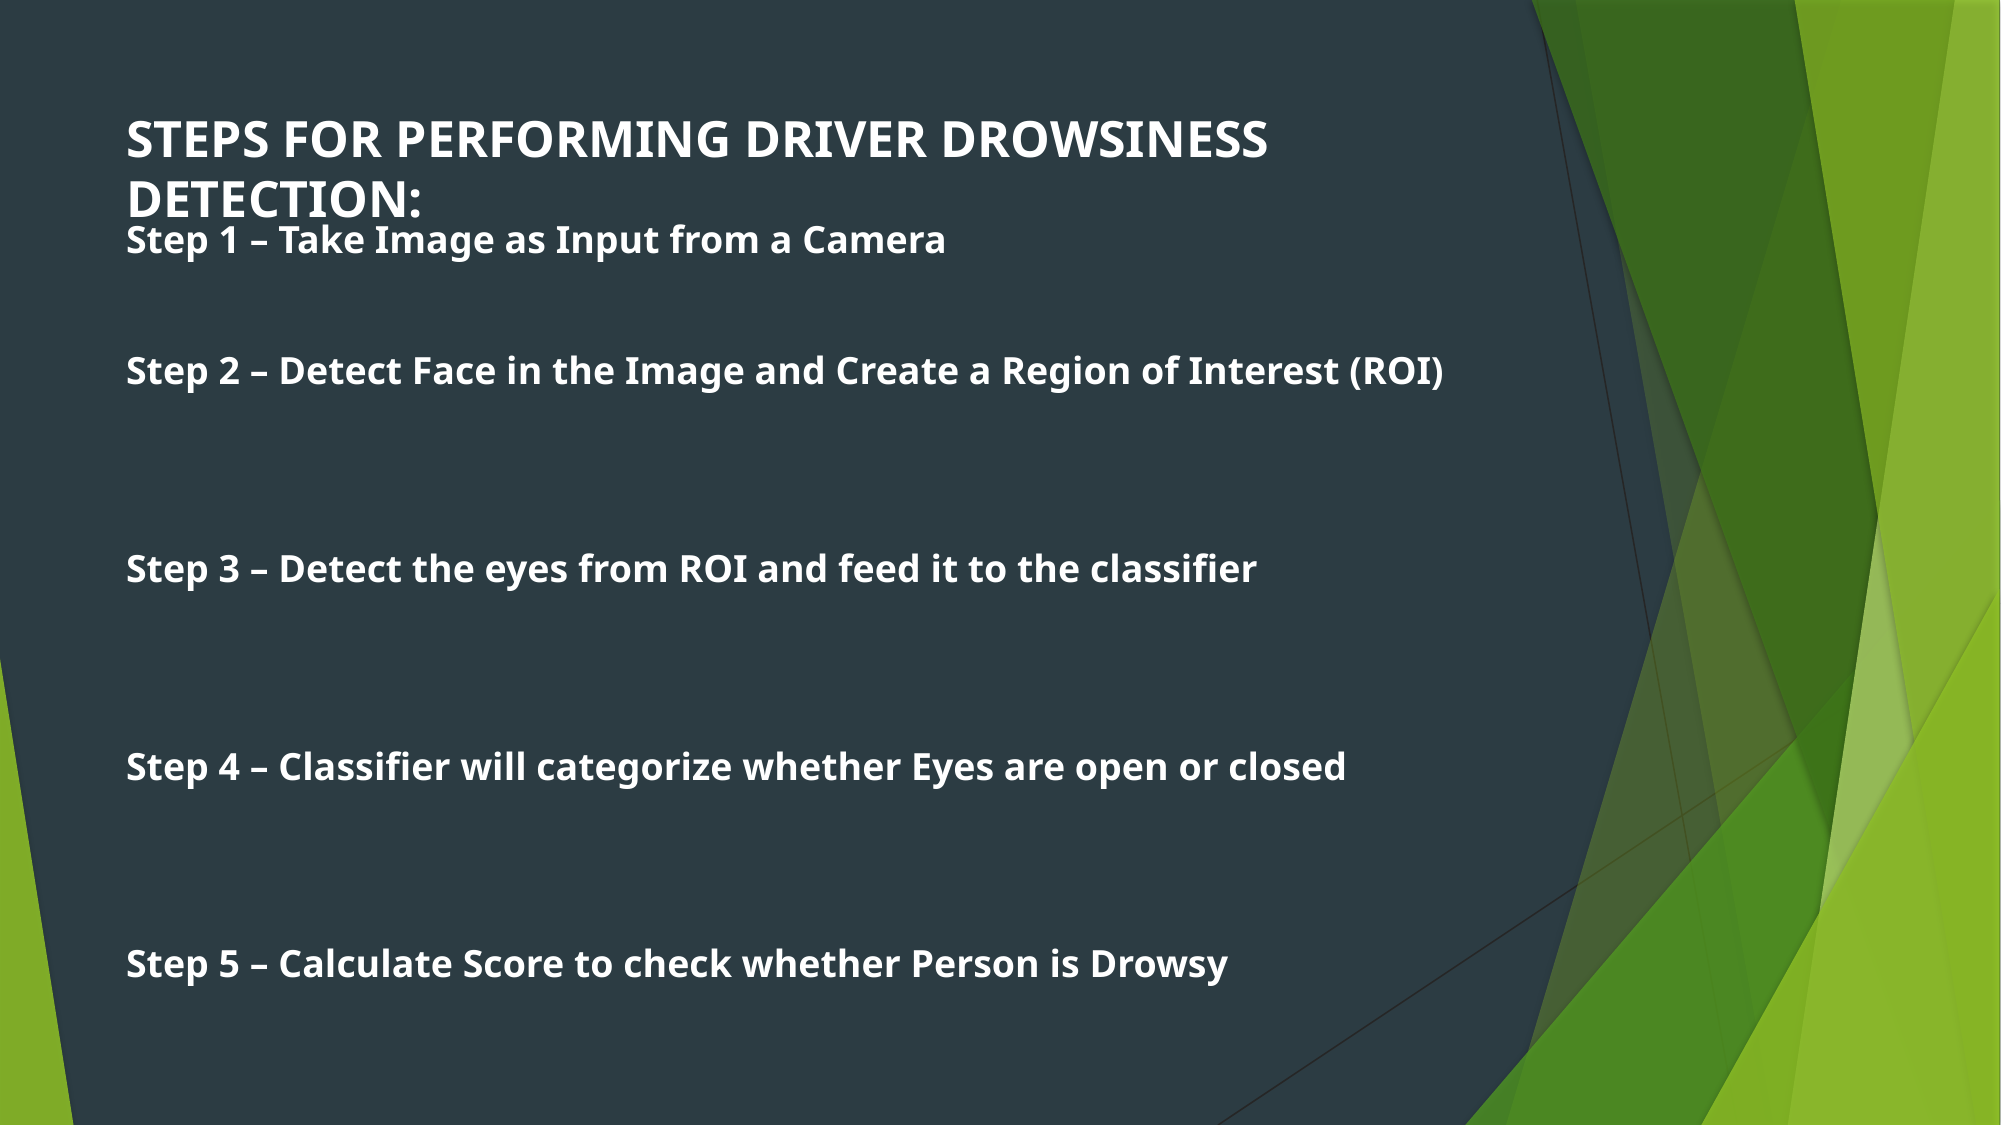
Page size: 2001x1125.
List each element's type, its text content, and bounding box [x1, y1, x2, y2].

list Step 1 – Take Image as Input from a Camera Step 2 – Detect Face in the Image and Create a Region of Interest (ROI) Step 3 – Detect the eyes from ROI and feed it to the classifier Step 4 – Classifier will categorize whether Eyes are open or closed Step 5 – Calculate Score to check whether Person is Drowsy [111, 208, 1522, 1063]
title STEPS FOR PERFORMING DRIVER DROWSINESS DETECTION: [111, 99, 1522, 208]
